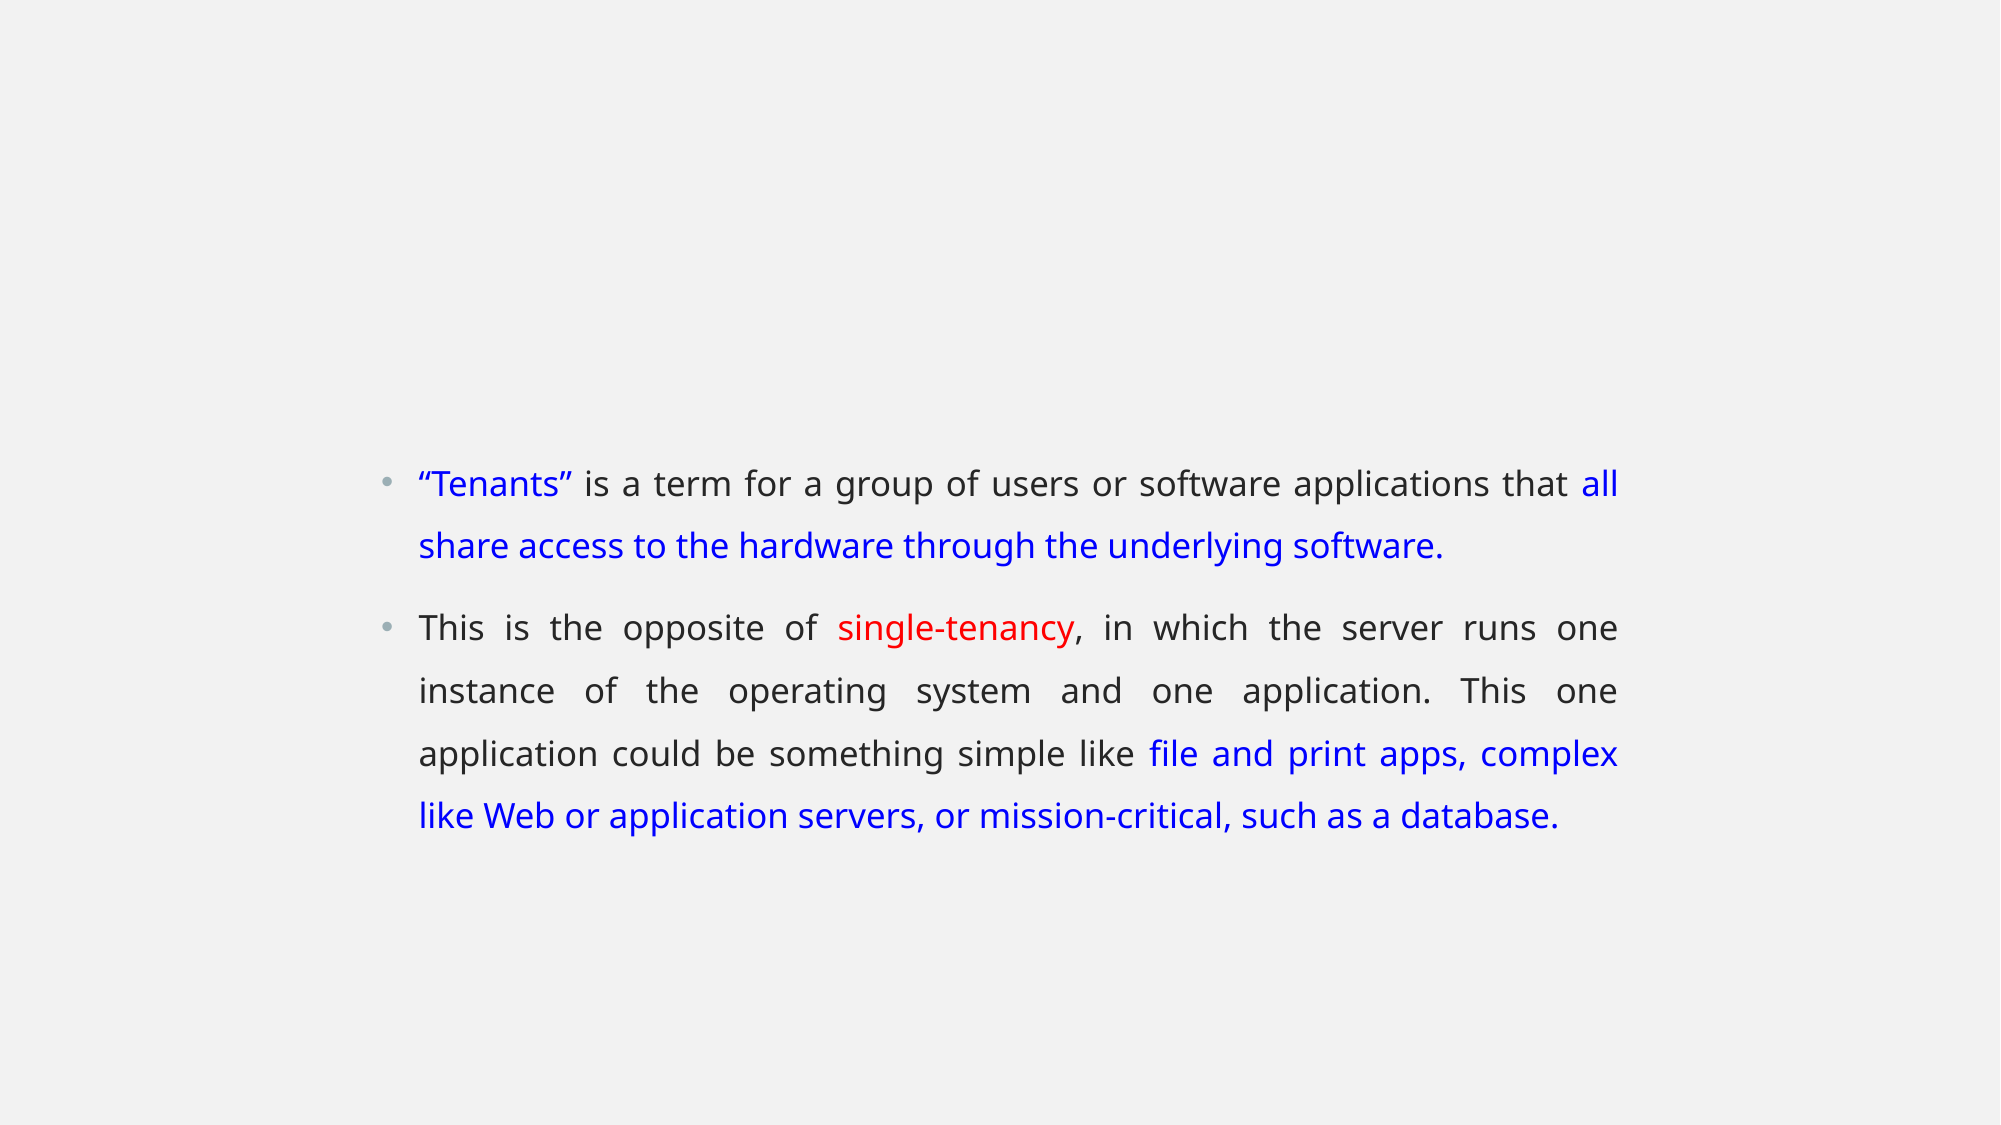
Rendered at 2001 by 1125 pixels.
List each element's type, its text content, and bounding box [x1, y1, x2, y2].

list “Tenants” is a term for a group of users or software applications that all share access to the hardware through the underlying software. This is the opposite of single-tenancy, in which the server runs one instance of the operating system and one application. This one application could be something simple like file and print apps, complex like Web or application servers, or mission-critical, such as a database. [366, 432, 1634, 942]
